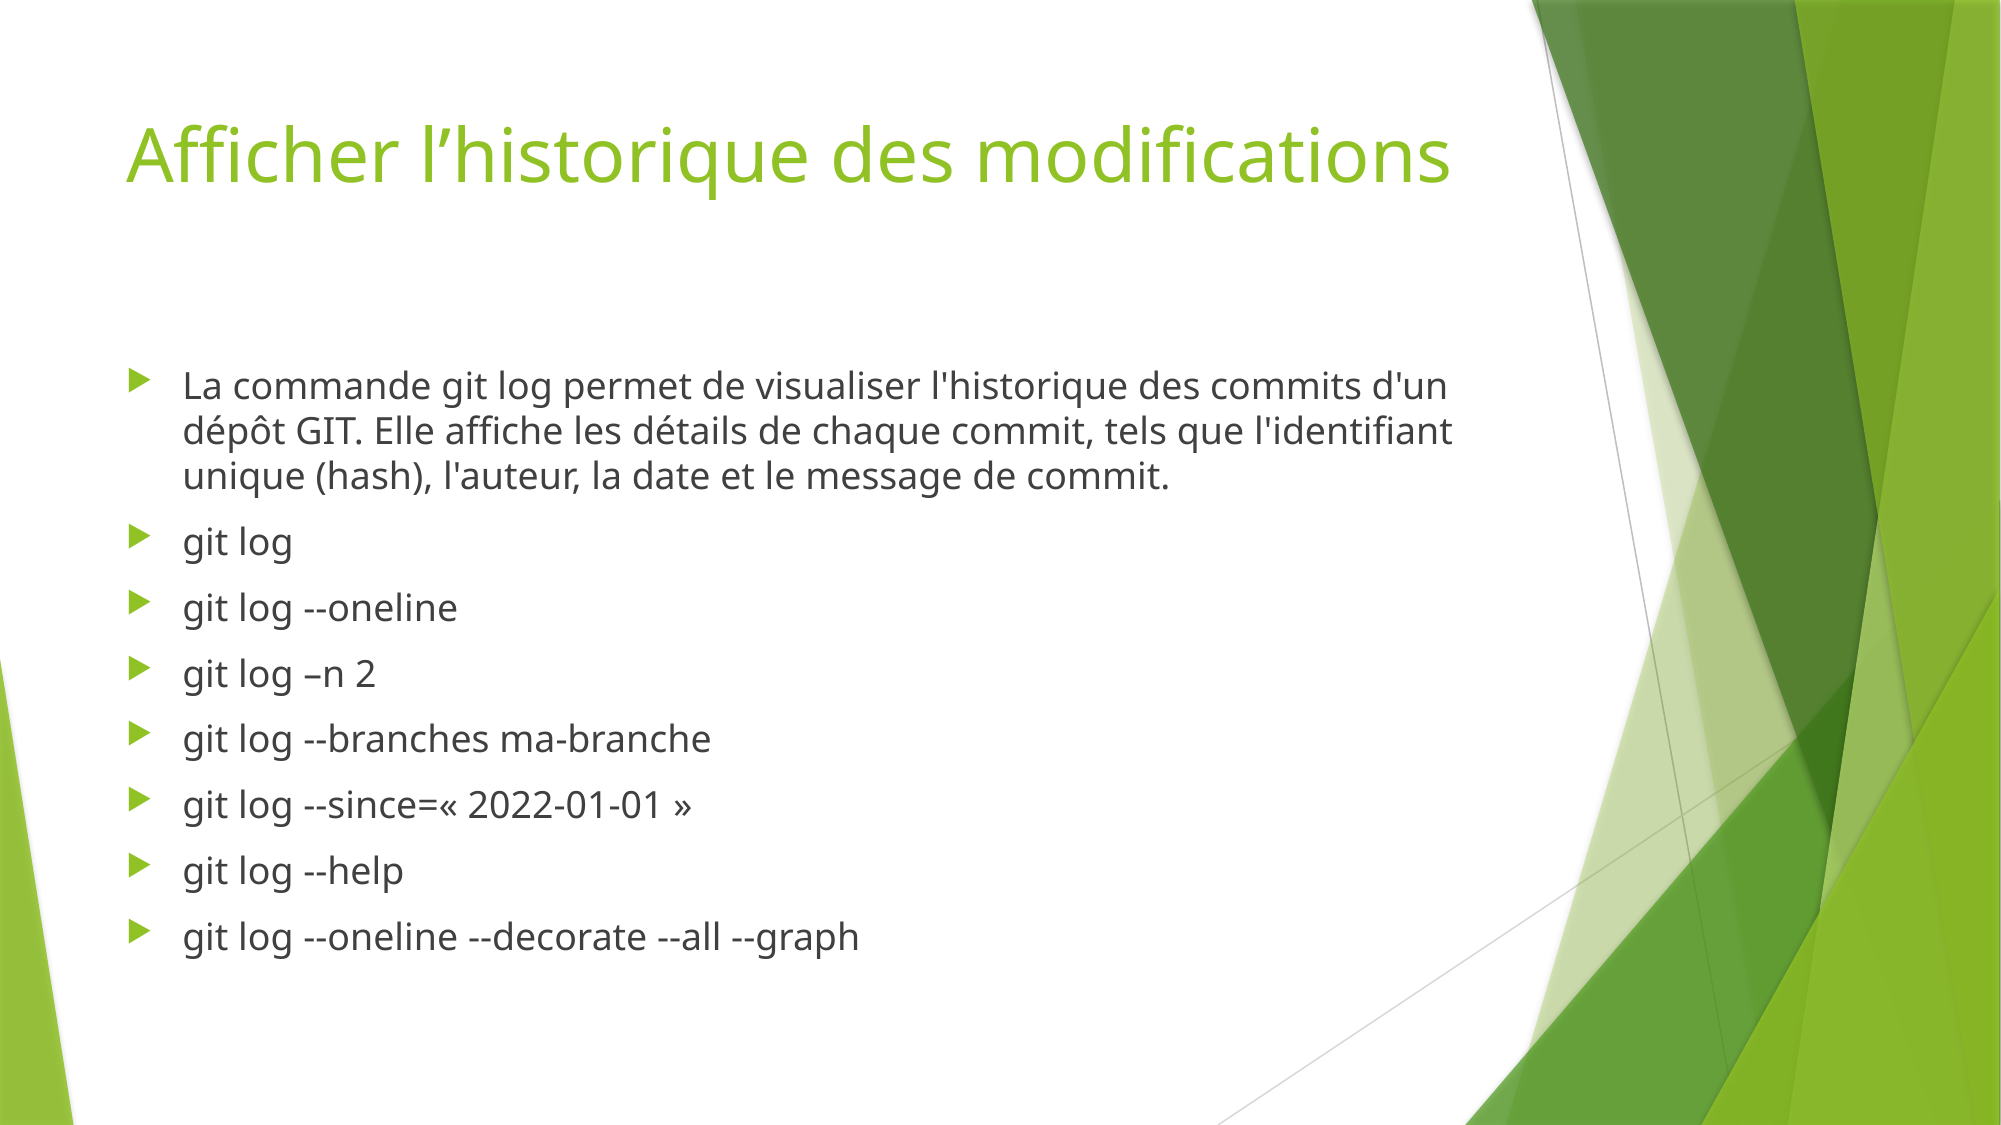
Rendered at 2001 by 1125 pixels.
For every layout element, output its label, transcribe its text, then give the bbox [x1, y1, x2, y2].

list La commande git log permet de visualiser l'historique des commits d'un dépôt GIT. Elle affiche les détails de chaque commit, tels que l'identifiant unique (hash), l'auteur, la date et le message de commit. git log git log --oneline git log –n 2 git log --branches ma-branche git log --since=« 2022-01-01 » git log --help git log --oneline --decorate --all --graph [111, 354, 1522, 992]
title Afficher l’historique des modifications [111, 99, 1522, 317]
